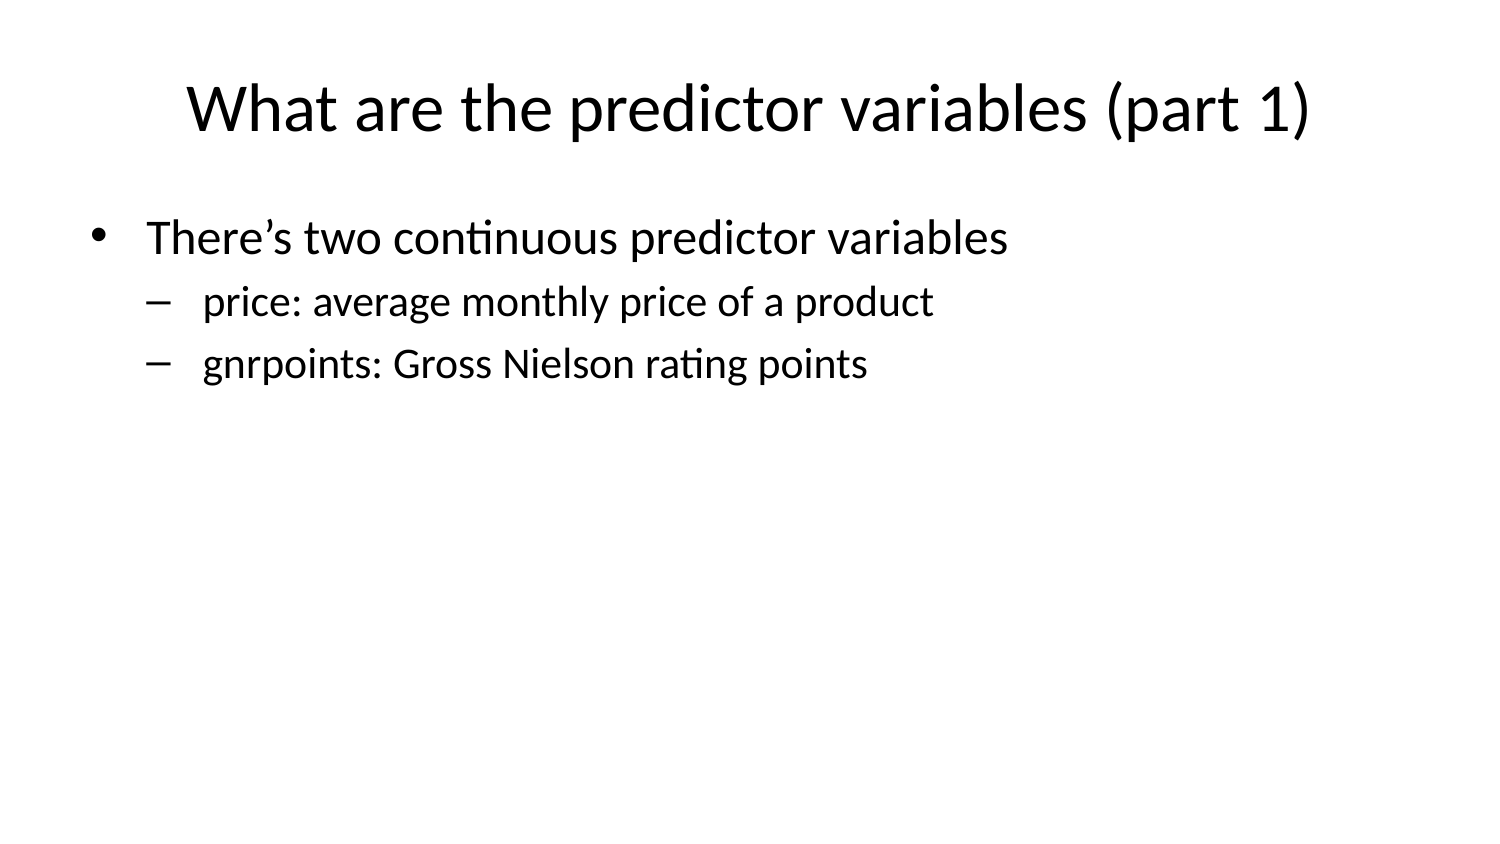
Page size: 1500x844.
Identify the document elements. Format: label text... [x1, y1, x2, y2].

title What are the predictor variables (part 1) [75, 33, 1425, 175]
list There’s two continuous predictor variables price: average monthly price of a product gnrpoints: Gross Nielson rating points [75, 196, 1425, 754]
